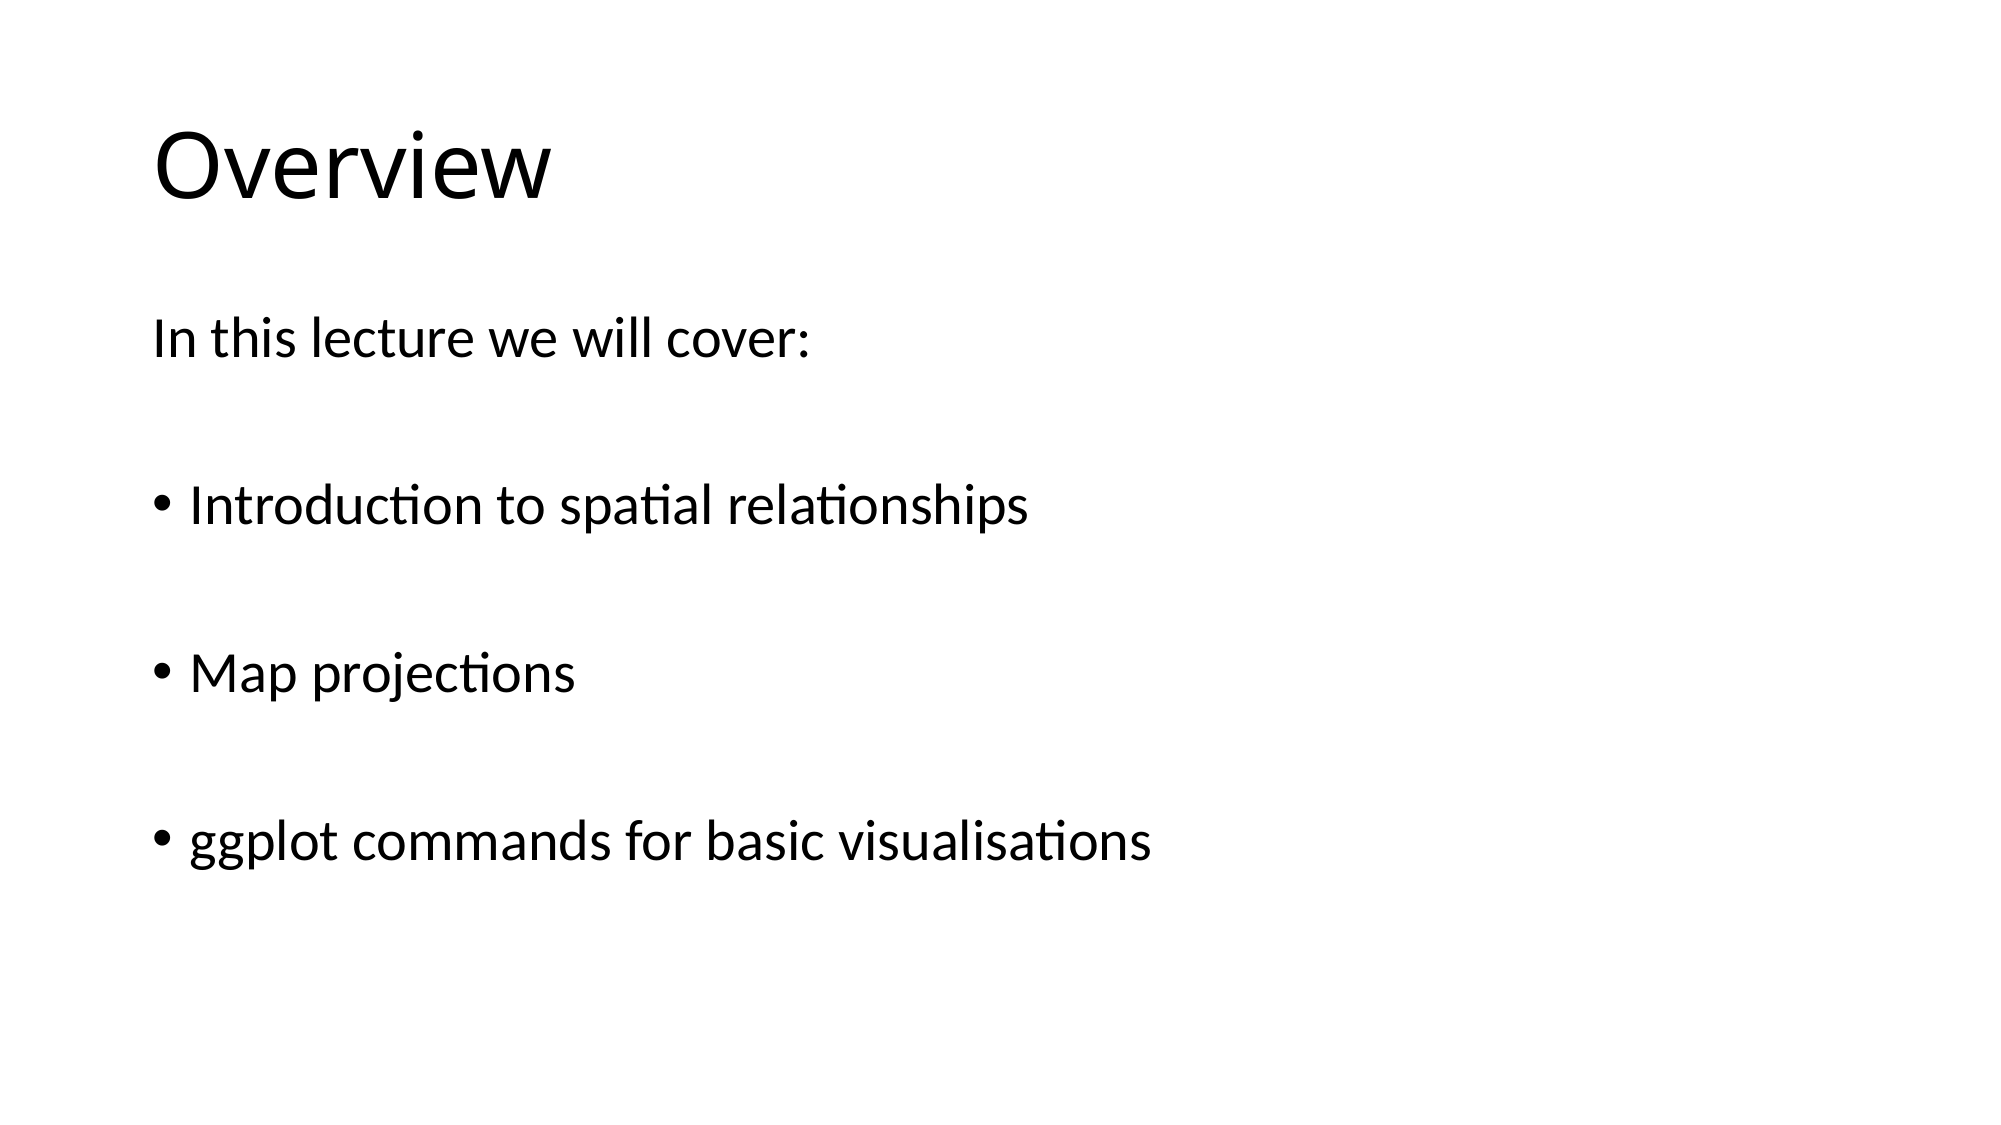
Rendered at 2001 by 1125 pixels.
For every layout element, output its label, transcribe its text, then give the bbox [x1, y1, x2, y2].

list In this lecture we will cover: Introduction to spatial relationships Map projections ggplot commands for basic visualisations [137, 299, 1863, 1014]
title Overview [137, 59, 1863, 278]
